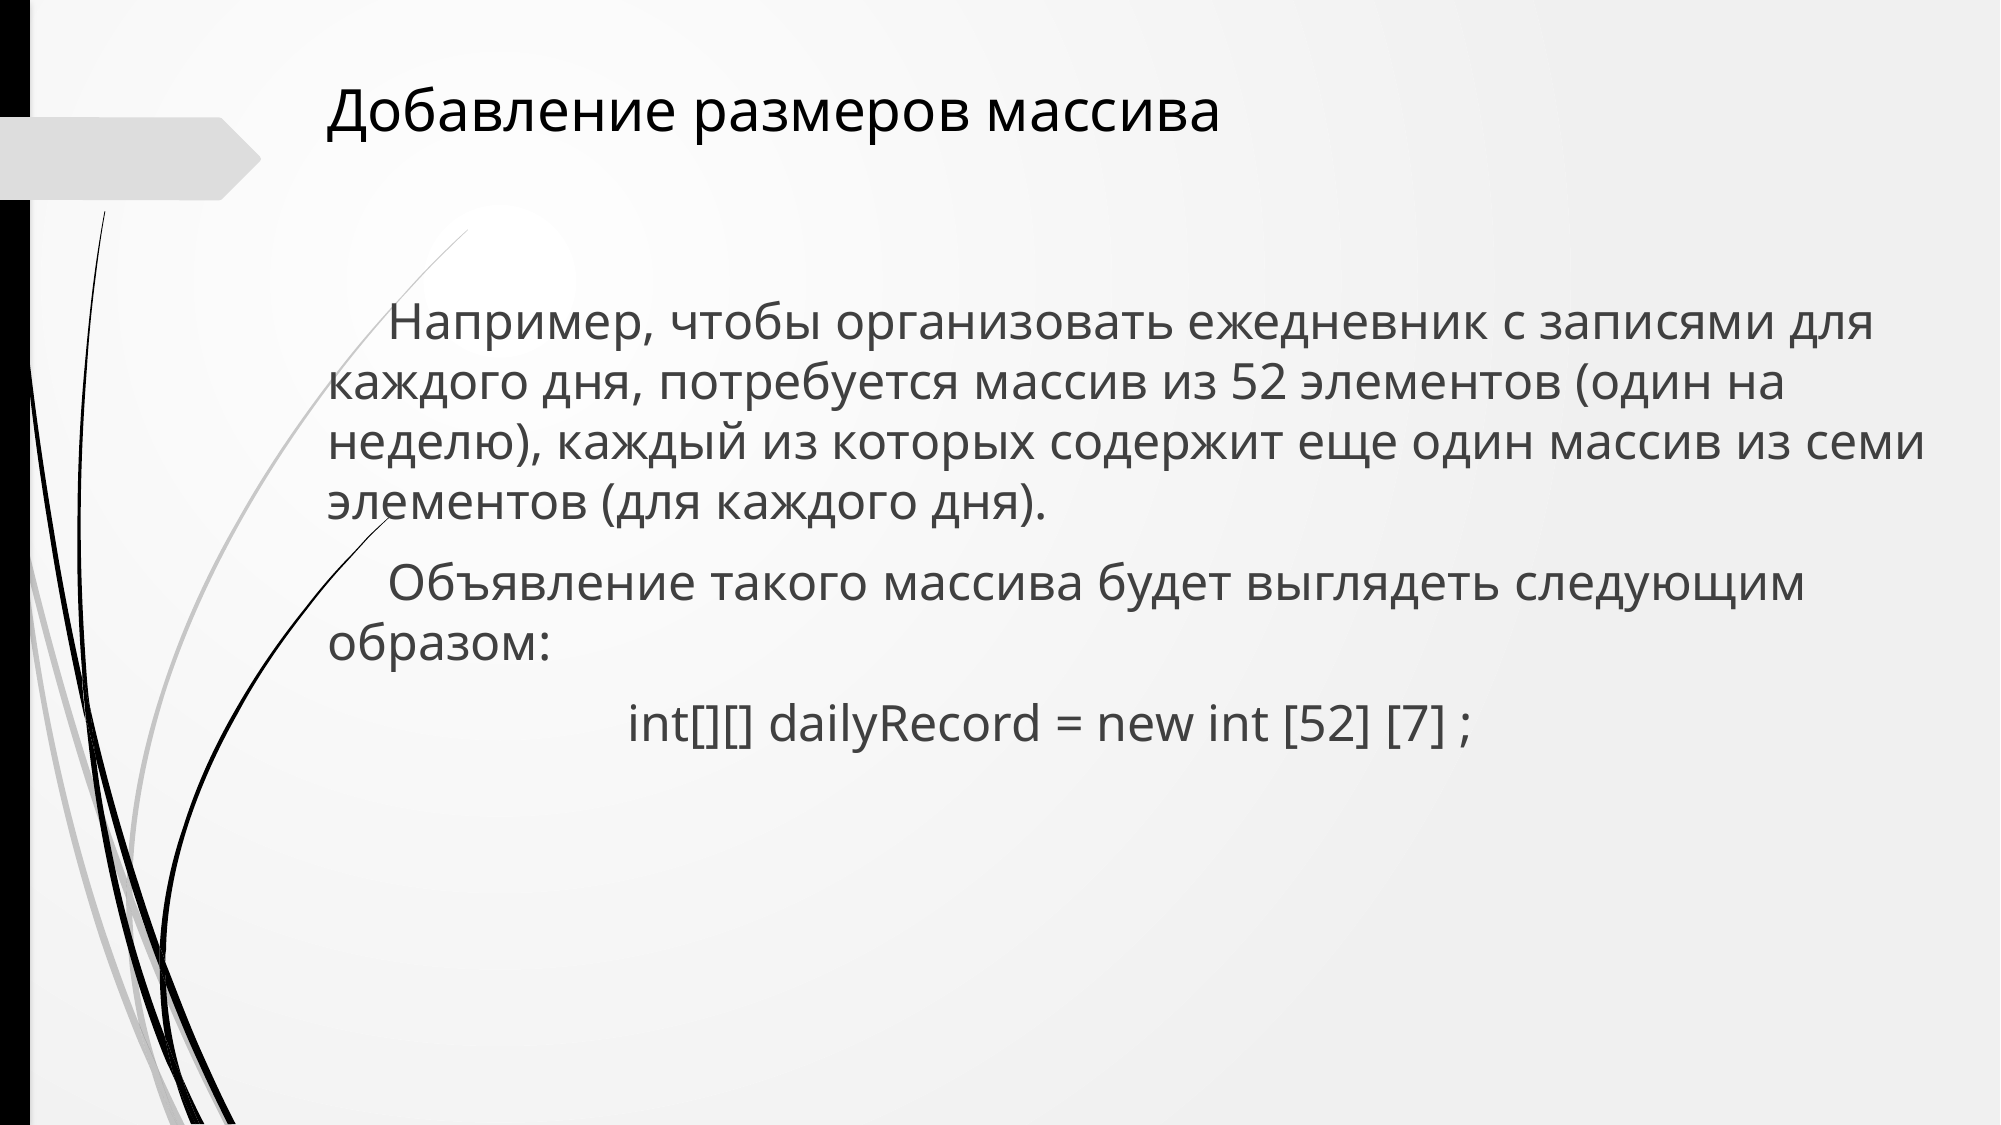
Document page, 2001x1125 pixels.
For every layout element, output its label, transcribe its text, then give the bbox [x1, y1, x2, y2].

list Например, чтобы организовать ежедневник с записями для каждого дня, потребуется массив из 52 элементов (один на неделю), каждый из которых содержит еще один массив из семи элементов (для каждого дня). Объявление такого массива будет выглядеть следующим образом: int[][] dailyRecord = new int [52] [7] ; [312, 281, 1971, 1097]
text_box Добавление размеров массива [312, 65, 1847, 151]
